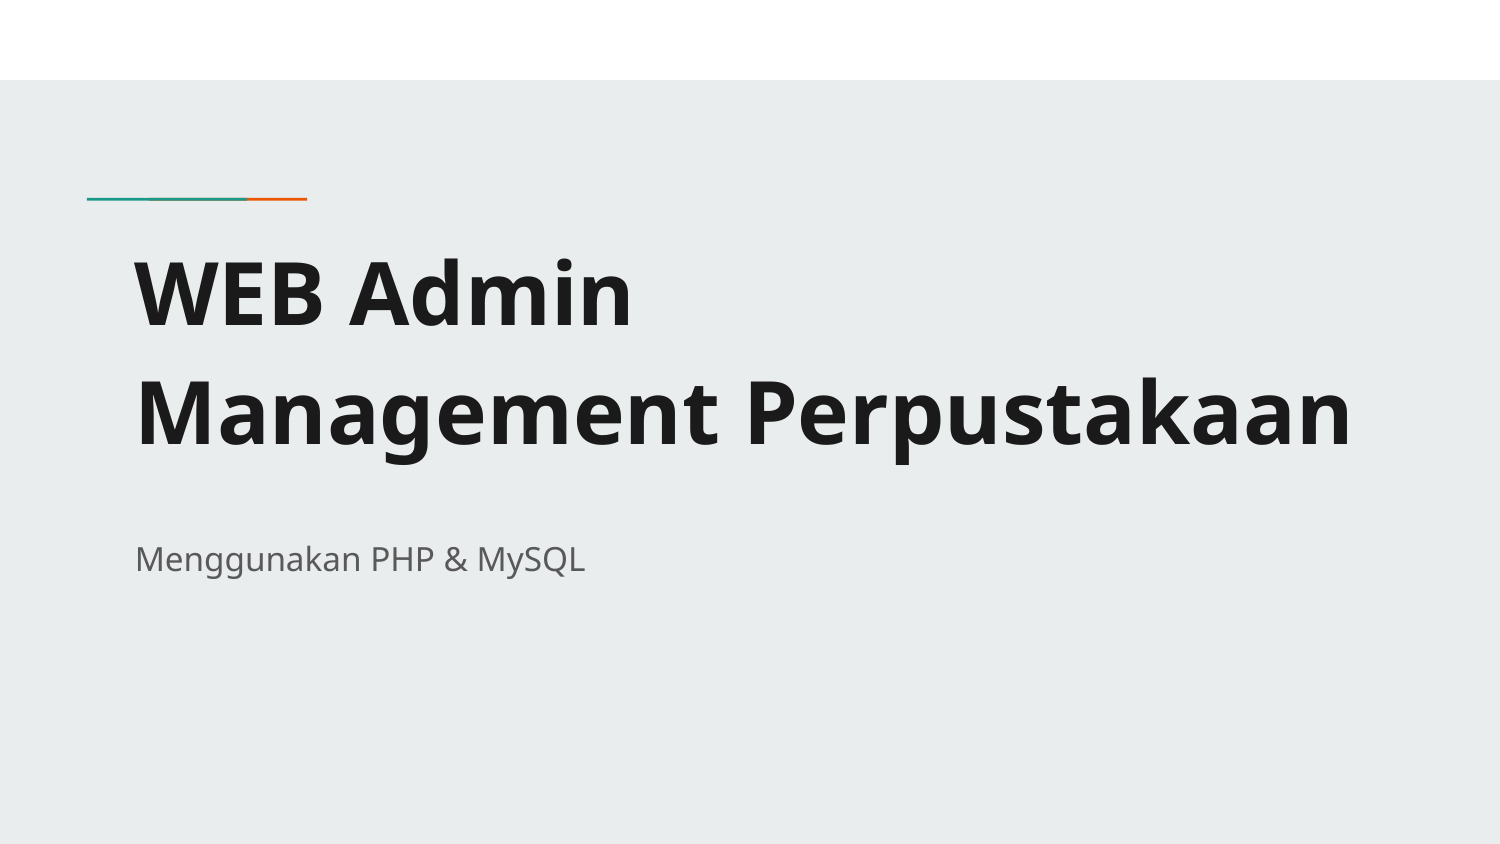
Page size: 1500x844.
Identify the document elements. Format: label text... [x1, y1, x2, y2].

subtitle Menggunakan PHP & MySQL [119, 520, 1381, 610]
title WEB Admin Management Perpustakaan [119, 216, 1381, 490]
